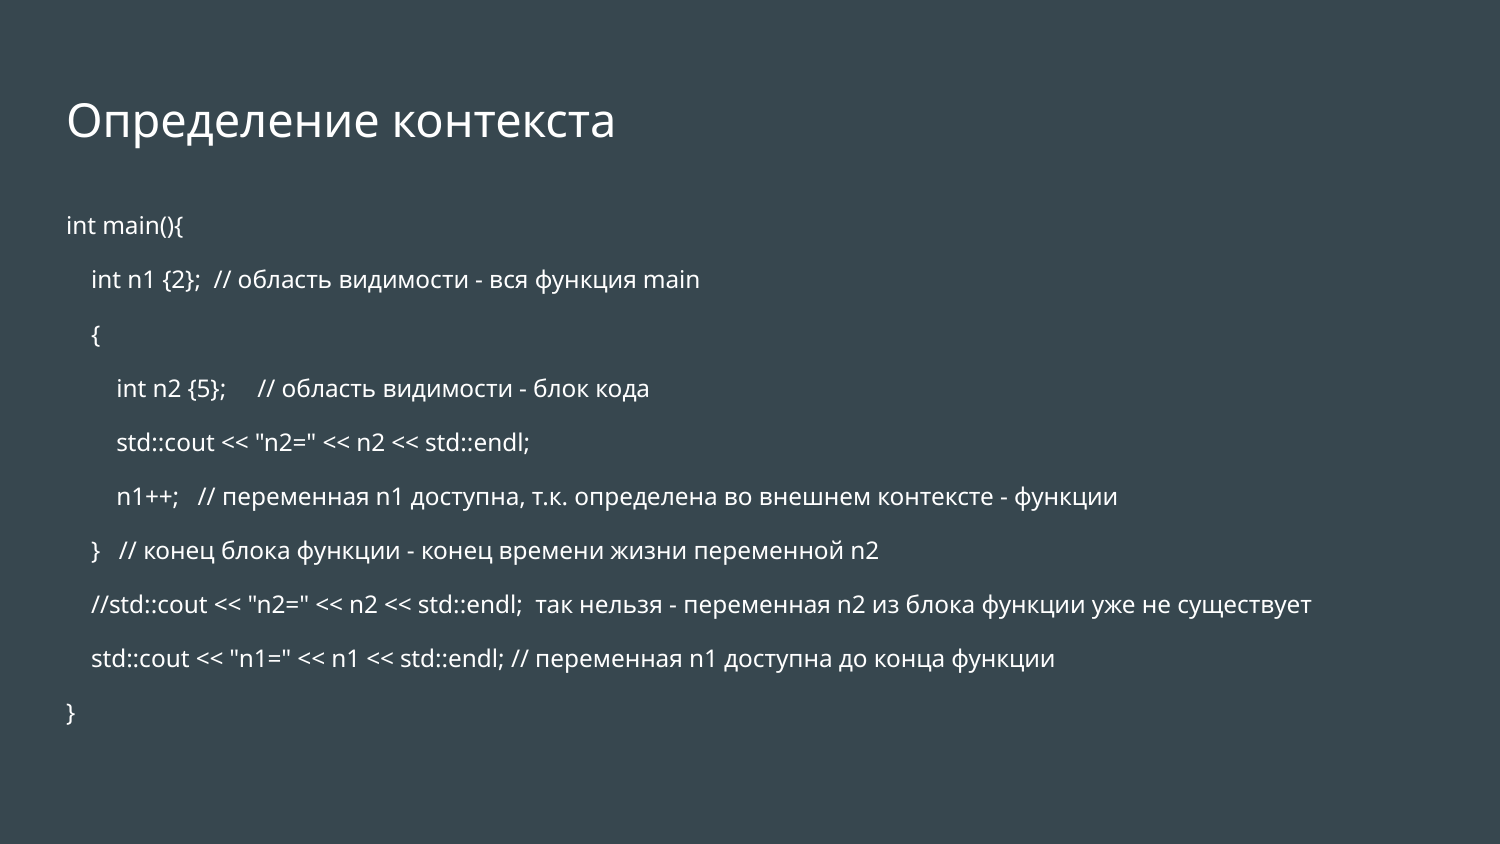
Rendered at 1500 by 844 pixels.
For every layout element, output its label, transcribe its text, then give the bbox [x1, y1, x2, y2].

list int main(){ int n1 {2}; // область видимости - вся функция main { int n2 {5}; // область видимости - блок кода std::cout << "n2=" << n2 << std::endl; n1++; // переменная n1 доступна, т.к. определена во внешнем контексте - функции } // конец блока функции - конец времени жизни переменной n2 //std::cout << "n2=" << n2 << std::endl; так нельзя - переменная n2 из блока функции уже не существует std::cout << "n1=" << n1 << std::endl; // переменная n1 доступна до конца функции } [51, 189, 1449, 750]
title Определение контекста [51, 72, 1449, 167]
